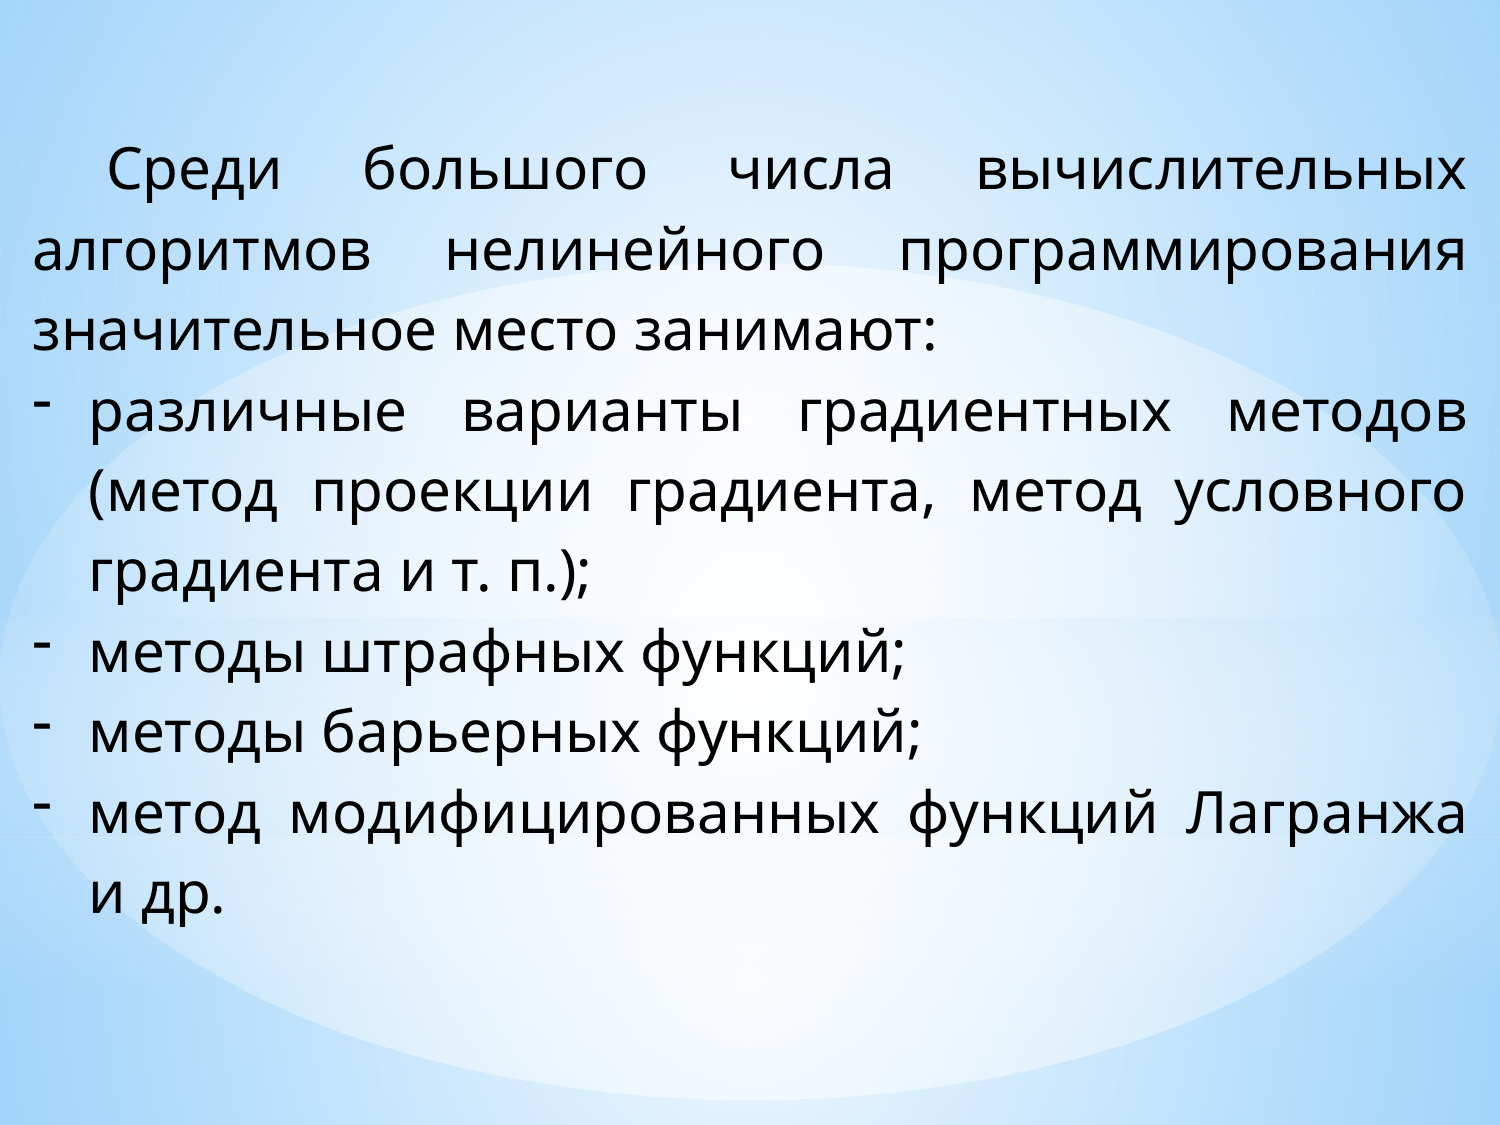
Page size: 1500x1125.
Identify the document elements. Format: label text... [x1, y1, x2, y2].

text_box Среди большого числа вычислительных алгоритмов нелинейного программирования значительное место занимают: различные варианты градиентных методов (метод проекции градиента, метод условного градиента и т. п.); методы штрафных функций; методы барьерных функций; метод модифицированных функций Лагранжа и др. [17, 113, 1483, 933]
